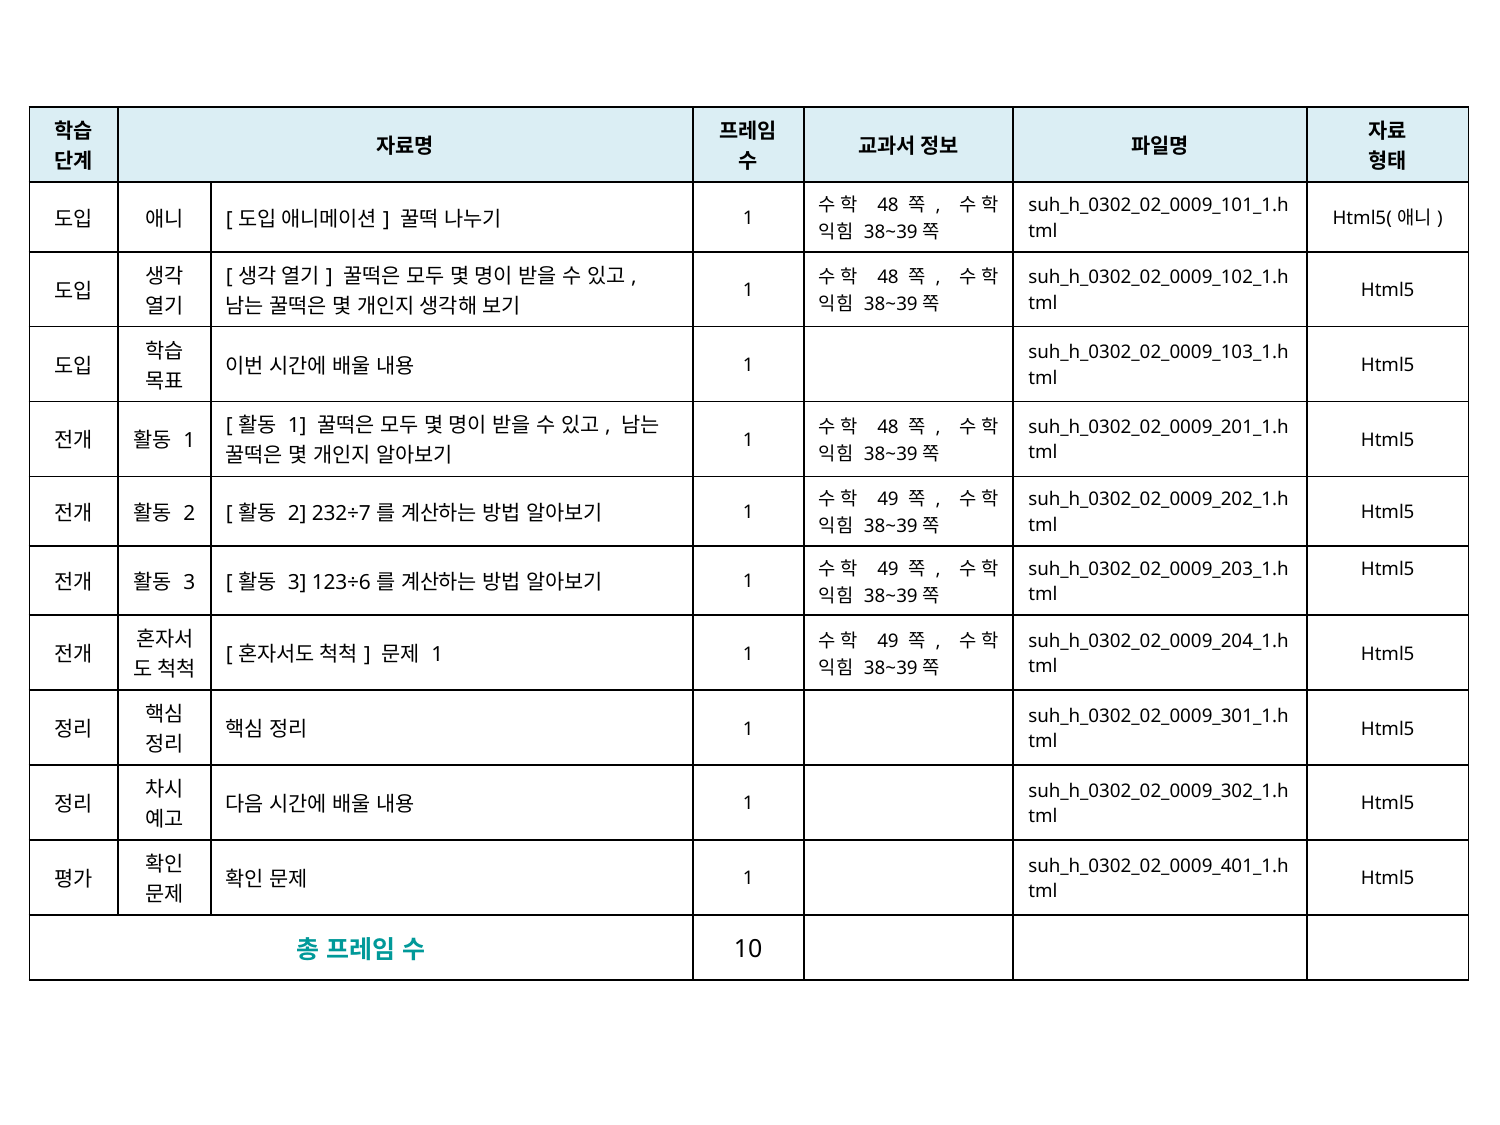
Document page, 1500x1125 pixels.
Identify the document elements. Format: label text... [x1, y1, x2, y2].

table_cell [1308, 916, 1468, 979]
table_cell [805, 841, 1012, 914]
table_cell 도입 [30, 253, 117, 326]
table_cell suh_h_0302_02_0009_102_1.html [1014, 253, 1306, 326]
table_cell 1 [694, 327, 803, 401]
table_cell 수학 49쪽, 수학 익힘 38~39쪽 [805, 547, 1012, 614]
table_cell 1 [694, 766, 803, 839]
table_cell Html5 [1308, 547, 1468, 614]
table_cell Html5 [1308, 766, 1468, 839]
table_cell 1 [694, 841, 803, 914]
table_cell 1 [694, 616, 803, 689]
table_header 파일명 [1014, 108, 1306, 181]
table_cell 핵심 정리 [212, 691, 692, 764]
table_cell 애니 [119, 183, 210, 251]
table_cell suh_h_0302_02_0009_204_1.html [1014, 616, 1306, 689]
table_header 교과서 정보 [805, 108, 1012, 181]
table_cell 수학 48쪽, 수학 익힘 38~39쪽 [805, 253, 1012, 326]
table_cell 정리 [30, 691, 117, 764]
table_cell suh_h_0302_02_0009_101_1.html [1014, 183, 1306, 251]
table_cell [혼자서도 척척] 문제 1 [212, 616, 692, 689]
table_cell Html5(애니) [1308, 183, 1468, 251]
table_cell 총 프레임 수 [30, 916, 692, 979]
table_cell 활동 1 [119, 402, 210, 476]
table_cell 1 [694, 691, 803, 764]
table_cell 도입 [30, 327, 117, 401]
table_header 자료명 [119, 108, 692, 181]
table_header 프레임 수 [694, 108, 803, 181]
table_cell Html5 [1308, 327, 1468, 401]
table_cell [805, 327, 1012, 401]
table_cell 1 [694, 477, 803, 545]
table_cell Html5 [1308, 616, 1468, 689]
table_cell 10 [694, 916, 803, 979]
table_cell 확인 문제 [212, 841, 692, 914]
table_cell Html5 [1308, 691, 1468, 764]
table_cell Html5 [1308, 253, 1468, 326]
table_cell 다음 시간에 배울 내용 [212, 766, 692, 839]
table_cell 수학 48쪽, 수학 익힘 38~39쪽 [805, 183, 1012, 251]
table_cell [805, 766, 1012, 839]
table_cell 1 [694, 547, 803, 614]
table_cell 확인 문제 [119, 841, 210, 914]
table_cell 도입 [30, 183, 117, 251]
table_cell 1 [694, 183, 803, 251]
table_cell 활동 2 [119, 477, 210, 545]
table_cell 전개 [30, 616, 117, 689]
table_cell Html5 [1308, 402, 1468, 476]
table_cell 전개 [30, 547, 117, 614]
table_cell [805, 916, 1012, 979]
table_cell [활동 1] 꿀떡은 모두 몇 명이 받을 수 있고, 남는 꿀떡은 몇 개인지 알아보기 [212, 402, 692, 476]
table_cell suh_h_0302_02_0009_201_1.html [1014, 402, 1306, 476]
table_cell 수학 48쪽, 수학 익힘 38~39쪽 [805, 402, 1012, 476]
table_cell 수학 49쪽, 수학 익힘 38~39쪽 [805, 477, 1012, 545]
table_cell Html5 [1308, 841, 1468, 914]
table_cell Html5 [1308, 477, 1468, 545]
table_cell 차시 예고 [119, 766, 210, 839]
table_cell 활동 3 [119, 547, 210, 614]
table_cell suh_h_0302_02_0009_301_1.html [1014, 691, 1306, 764]
table_cell 생각 열기 [119, 253, 210, 326]
table_cell 평가 [30, 841, 117, 914]
table_cell 핵심 정리 [119, 691, 210, 764]
table_cell 수학 49쪽, 수학 익힘 38~39쪽 [805, 616, 1012, 689]
table_cell [활동 2] 232÷7를 계산하는 방법 알아보기 [212, 477, 692, 545]
table_cell 전개 [30, 402, 117, 476]
table_cell suh_h_0302_02_0009_202_1.html [1014, 477, 1306, 545]
table_header 학습 단계 [30, 108, 117, 181]
table_cell 정리 [30, 766, 117, 839]
table_cell suh_h_0302_02_0009_103_1.html [1014, 327, 1306, 401]
table_cell 1 [694, 253, 803, 326]
table_cell [805, 691, 1012, 764]
table_cell [도입 애니메이션] 꿀떡 나누기 [212, 183, 692, 251]
table_cell [활동 3] 123÷6를 계산하는 방법 알아보기 [212, 547, 692, 614]
table_cell suh_h_0302_02_0009_203_1.html [1014, 547, 1306, 614]
table_cell 1 [694, 402, 803, 476]
table_cell 이번 시간에 배울 내용 [212, 327, 692, 401]
table_cell [1014, 916, 1306, 979]
table_cell 혼자서도 척척 [119, 616, 210, 689]
table_cell [생각 열기] 꿀떡은 모두 몇 명이 받을 수 있고, 남는 꿀떡은 몇 개인지 생각해 보기 [212, 253, 692, 326]
table_cell suh_h_0302_02_0009_302_1.html [1014, 766, 1306, 839]
table_cell suh_h_0302_02_0009_401_1.html [1014, 841, 1306, 914]
table_cell 학습 목표 [119, 327, 210, 401]
table_cell 전개 [30, 477, 117, 545]
table_header 자료 형태 [1308, 108, 1468, 181]
